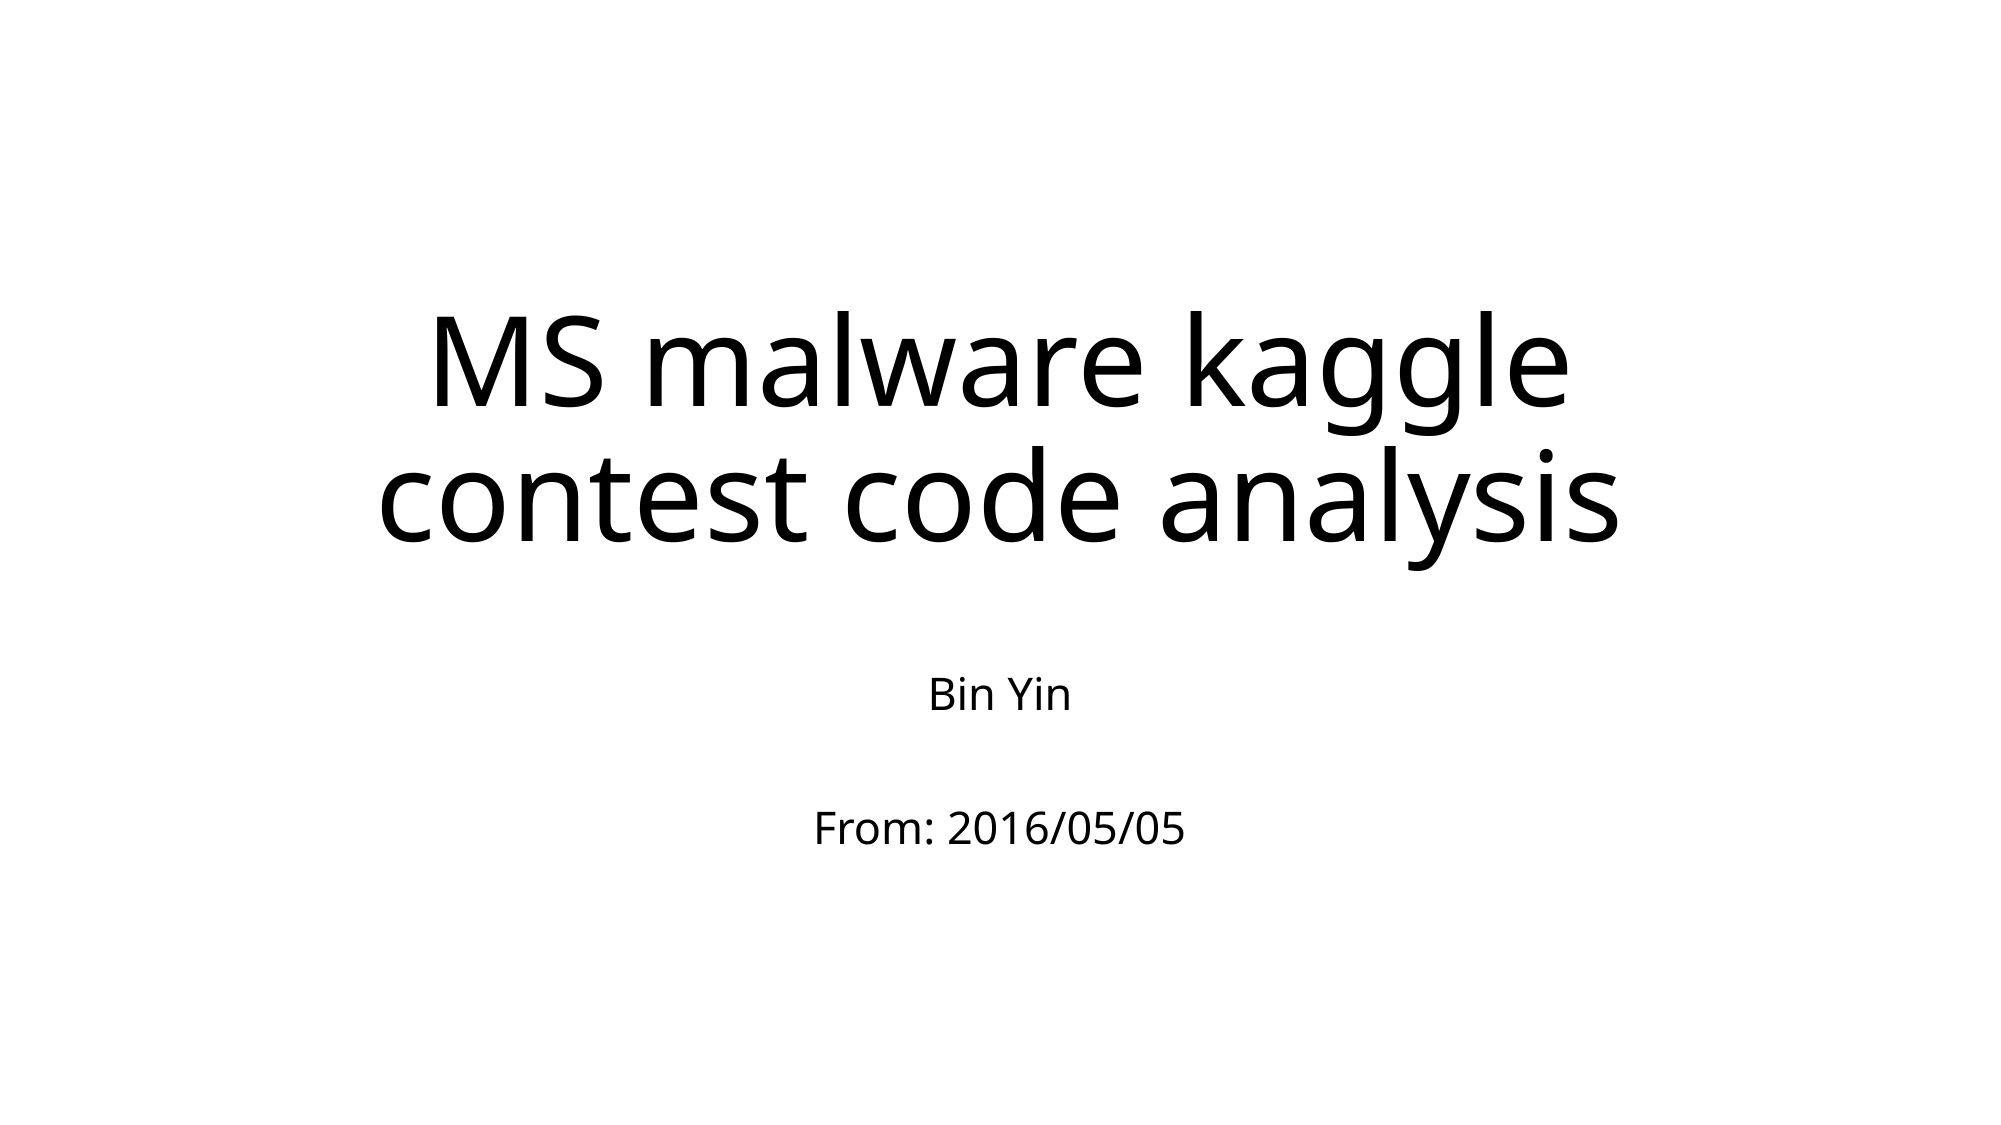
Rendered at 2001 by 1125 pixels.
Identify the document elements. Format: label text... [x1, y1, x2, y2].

subtitle Bin Yin From: 2016/05/05 [249, 590, 1750, 863]
title MS malware kaggle contest code analysis [249, 184, 1750, 576]
